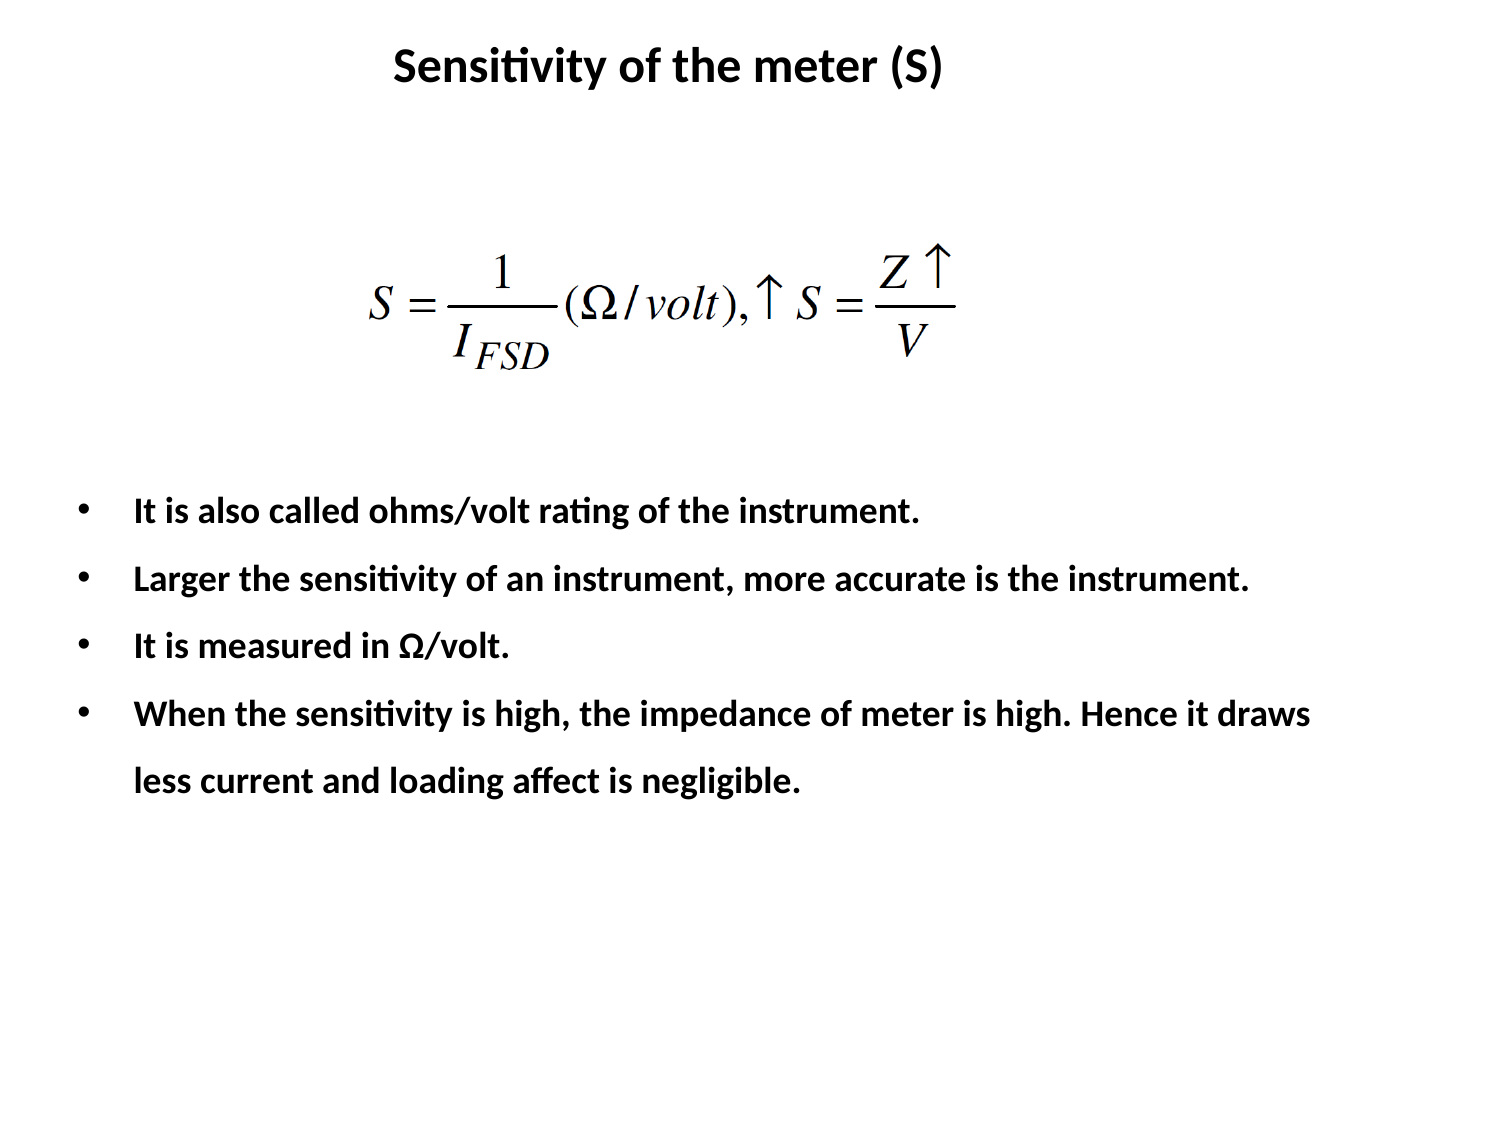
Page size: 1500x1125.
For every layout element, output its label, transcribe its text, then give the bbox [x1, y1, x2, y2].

text_box Sensitivity of the meter (S) [378, 24, 960, 100]
picture [360, 237, 960, 376]
text_box It is also called ohms/volt rating of the instrument. Larger the sensitivity of an instrument, more accurate is the instrument. It is measured in Ω/volt. When the sensitivity is high, the impedance of meter is high. Hence it draws less current and loading affect is negligible. [62, 456, 1388, 809]
